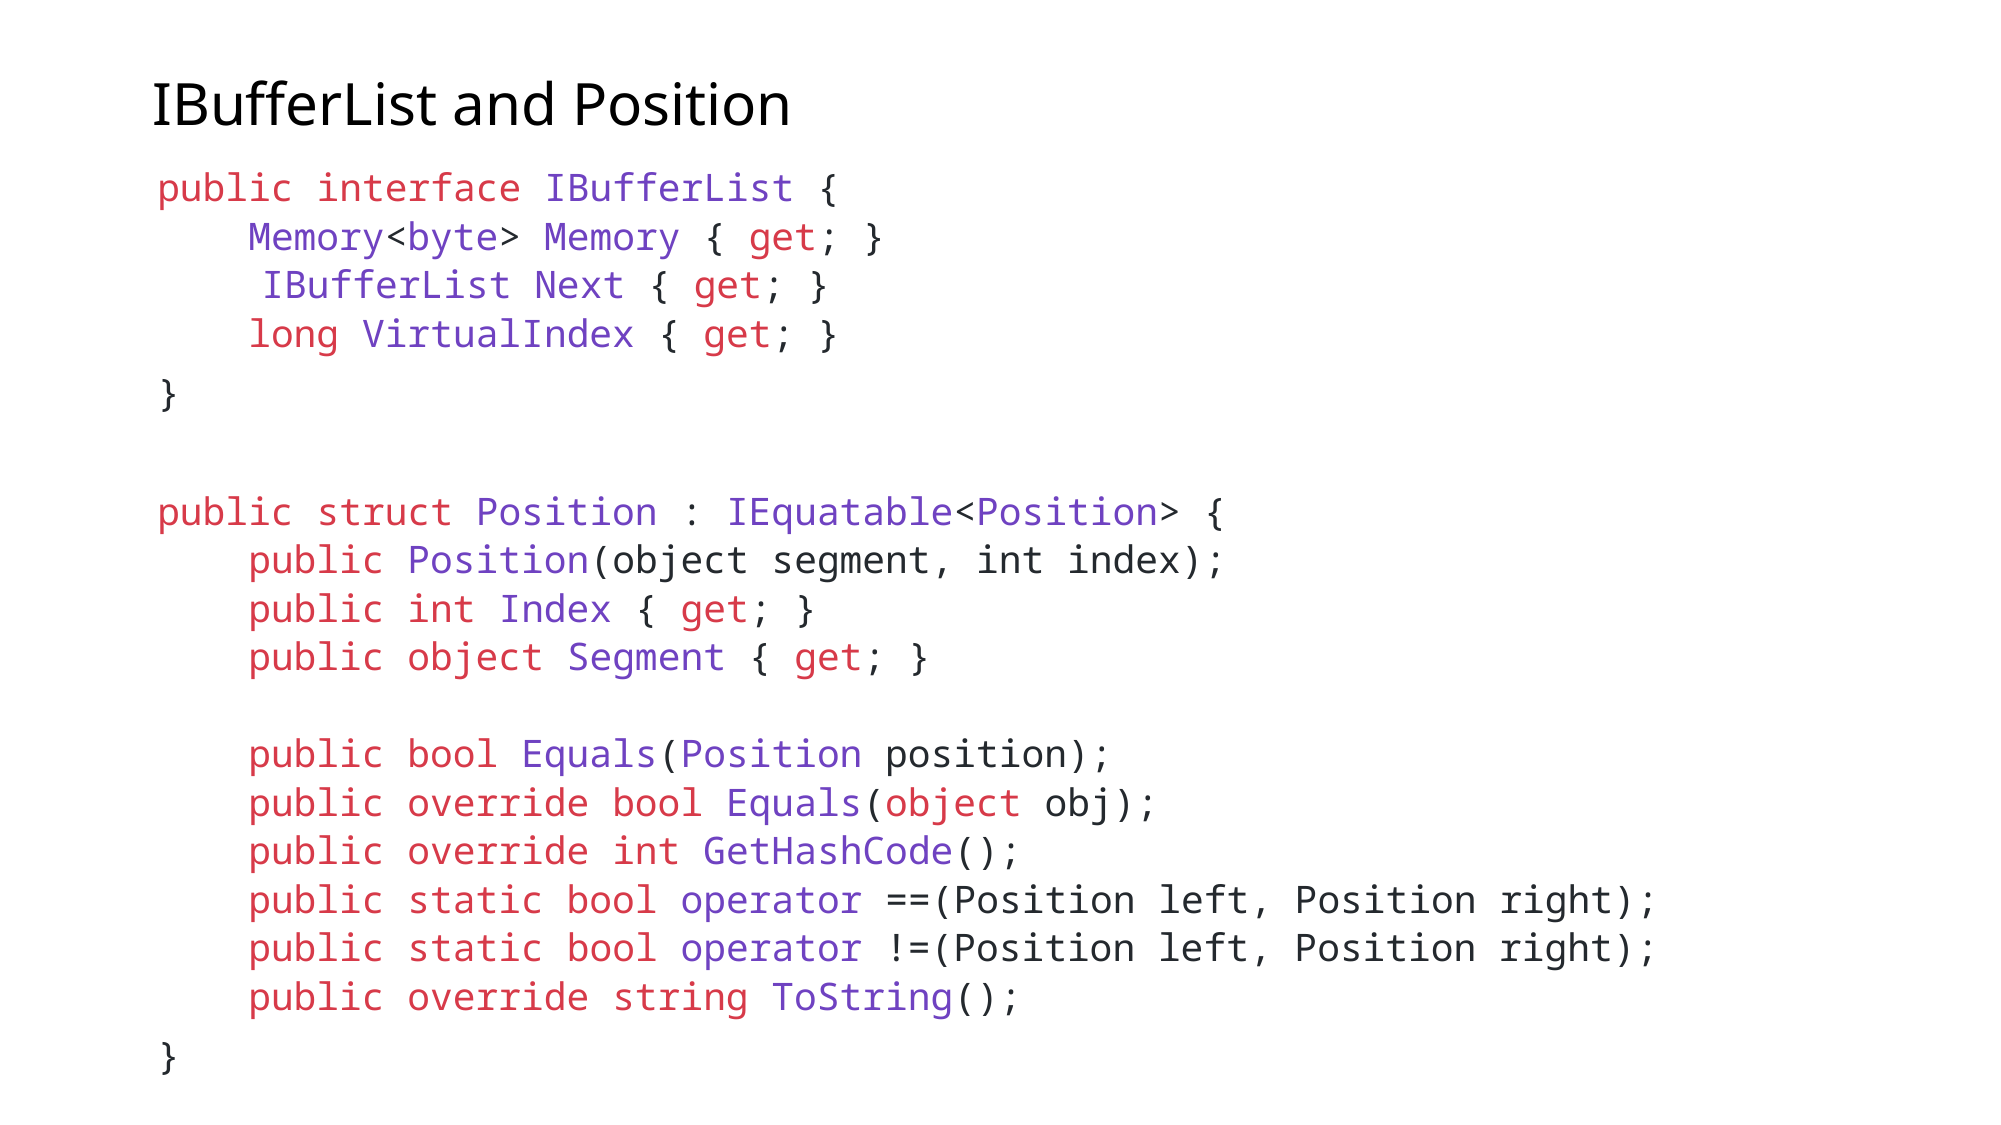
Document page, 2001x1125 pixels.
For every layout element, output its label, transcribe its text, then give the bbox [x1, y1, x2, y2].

list public interface IBufferList { Memory<byte> Memory { get; } IBufferList Next { get; } long VirtualIndex { get; } } public struct Position : IEquatable<Position> { public Position(object segment, int index); public int Index { get; } public object Segment { get; } public bool Equals(Position position); public override bool Equals(object obj); public override int GetHashCode(); public static bool operator ==(Position left, Position right); public static bool operator !=(Position left, Position right); public override string ToString(); } [28, 153, 1972, 1090]
title IBufferList and Position [137, 59, 1863, 153]
